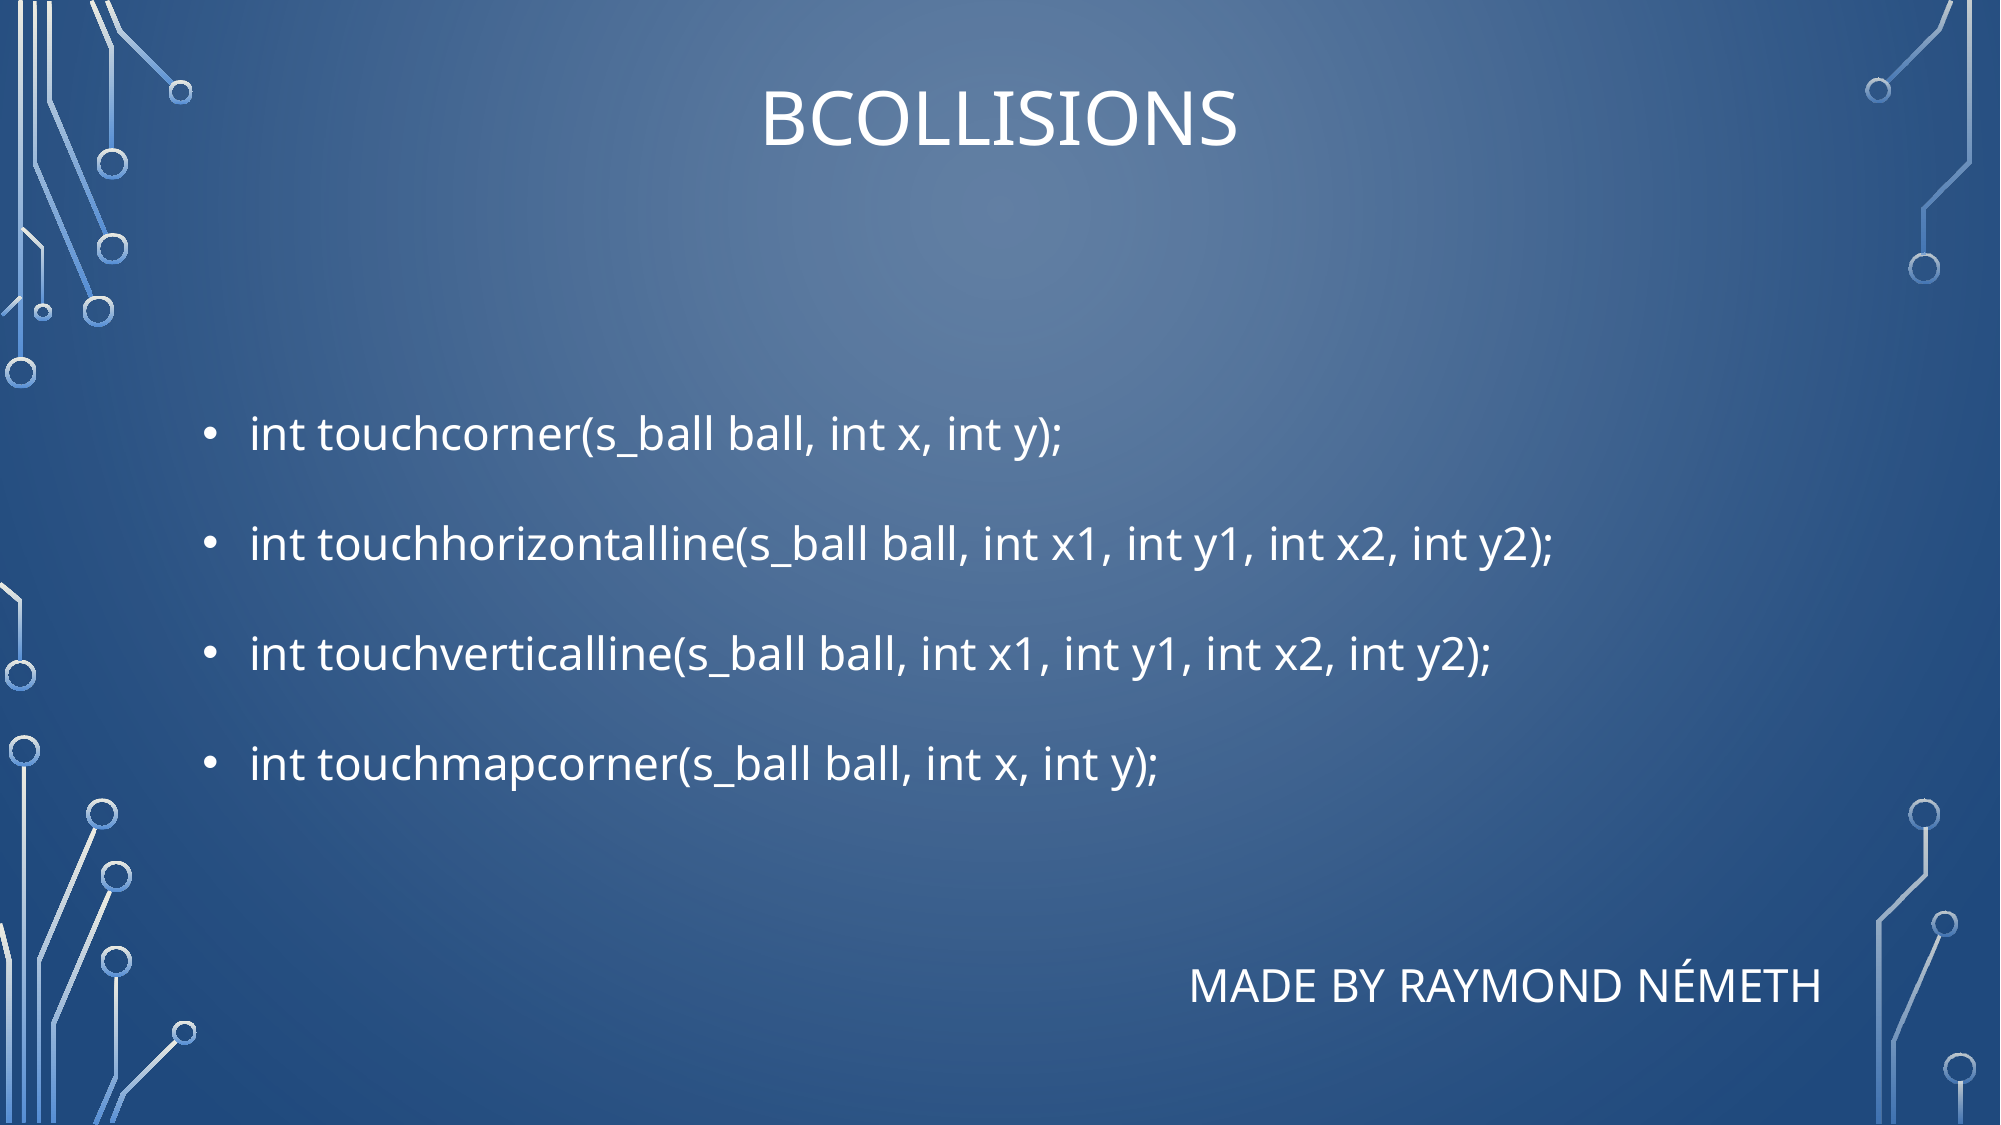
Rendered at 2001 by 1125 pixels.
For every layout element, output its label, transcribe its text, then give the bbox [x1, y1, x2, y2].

text_box int touchcorner(s_ball ball, int x, int y); int touchhorizontalline(s_ball ball, int x1, int y1, int x2, int y2); int touchverticalline(s_ball ball, int x1, int y1, int x2, int y2); int touchmapcorner(s_ball ball, int x, int y); [187, 397, 1722, 797]
text_box Made by RAYMOND NÉMETH [1116, 955, 1908, 1021]
title Bcollisions [187, 0, 1813, 243]
